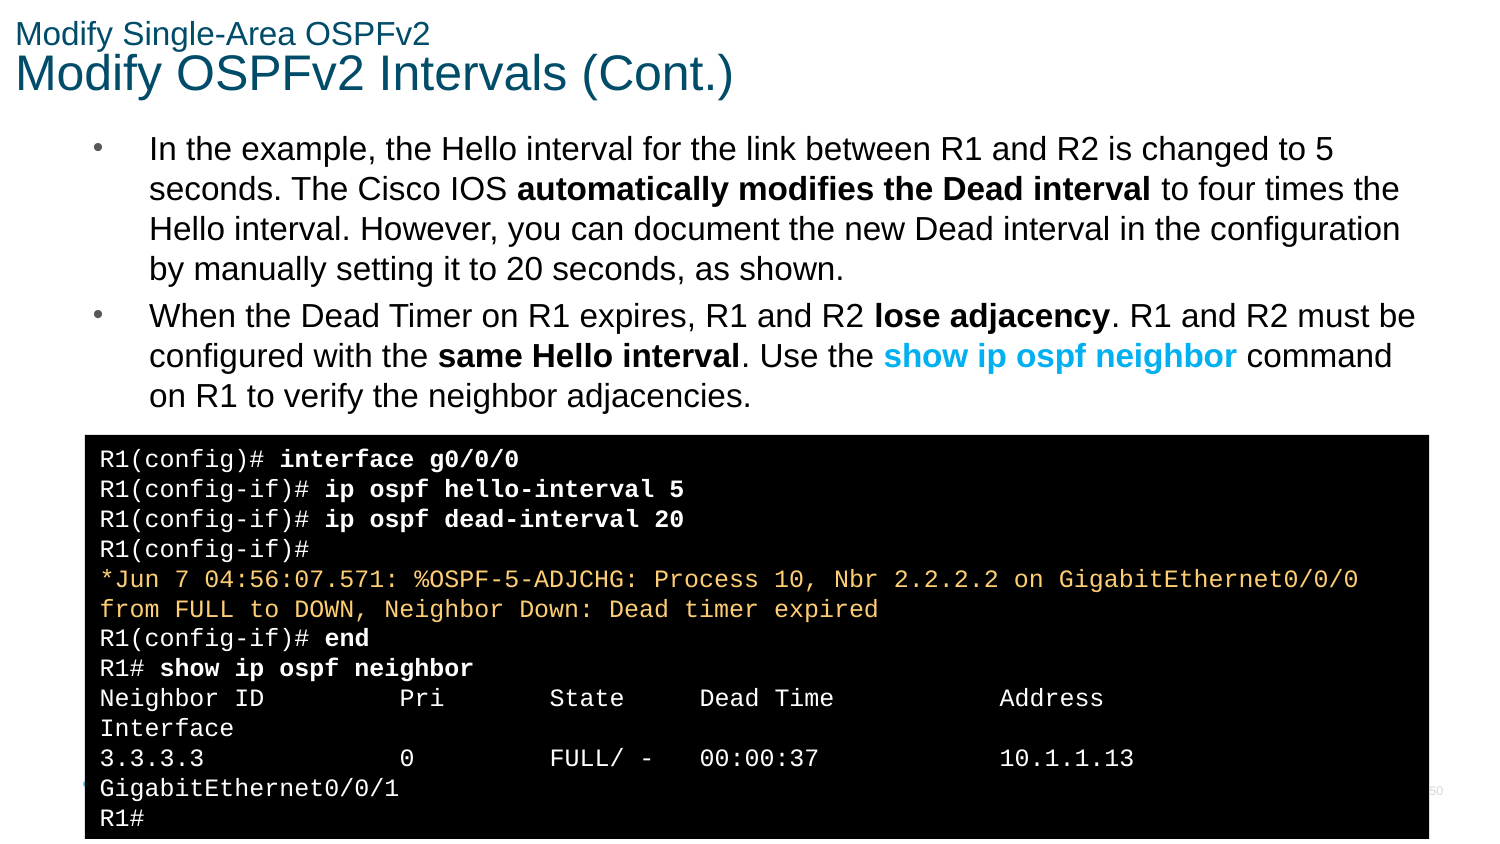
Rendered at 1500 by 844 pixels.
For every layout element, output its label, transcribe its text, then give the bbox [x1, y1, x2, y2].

title Modify Single-Area OSPFv2 Modify OSPFv2 Intervals (Cont.) [0, 0, 1369, 121]
text_box R1(config)# interface g0/0/0 R1(config-if)# ip ospf hello-interval 5 R1(config-if)# ip ospf dead-interval 20 R1(config-if)# *Jun 7 04:56:07.571: %OSPF-5-ADJCHG: Process 10, Nbr 2.2.2.2 on GigabitEthernet0/0/0 from FULL to DOWN, Neighbor Down: Dead timer expired R1(config-if)# end R1# show ip ospf neighbor Neighbor ID Pri State Dead Time Address Interface 3.3.3.3 0 FULL/ - 00:00:37 10.1.1.13 GigabitEthernet0/0/1 R1# [84, 434, 1430, 839]
list In the example, the Hello interval for the link between R1 and R2 is changed to 5 seconds. The Cisco IOS automatically modifies the Dead interval to four times the Hello interval. However, you can document the new Dead interval in the configuration by manually setting it to 20 seconds, as shown. When the Dead Timer on R1 expires, R1 and R2 lose adjacency. R1 and R2 must be configured with the same Hello interval. Use the show ip ospf neighbor command on R1 to verify the neighbor adjacencies. [77, 120, 1437, 424]
